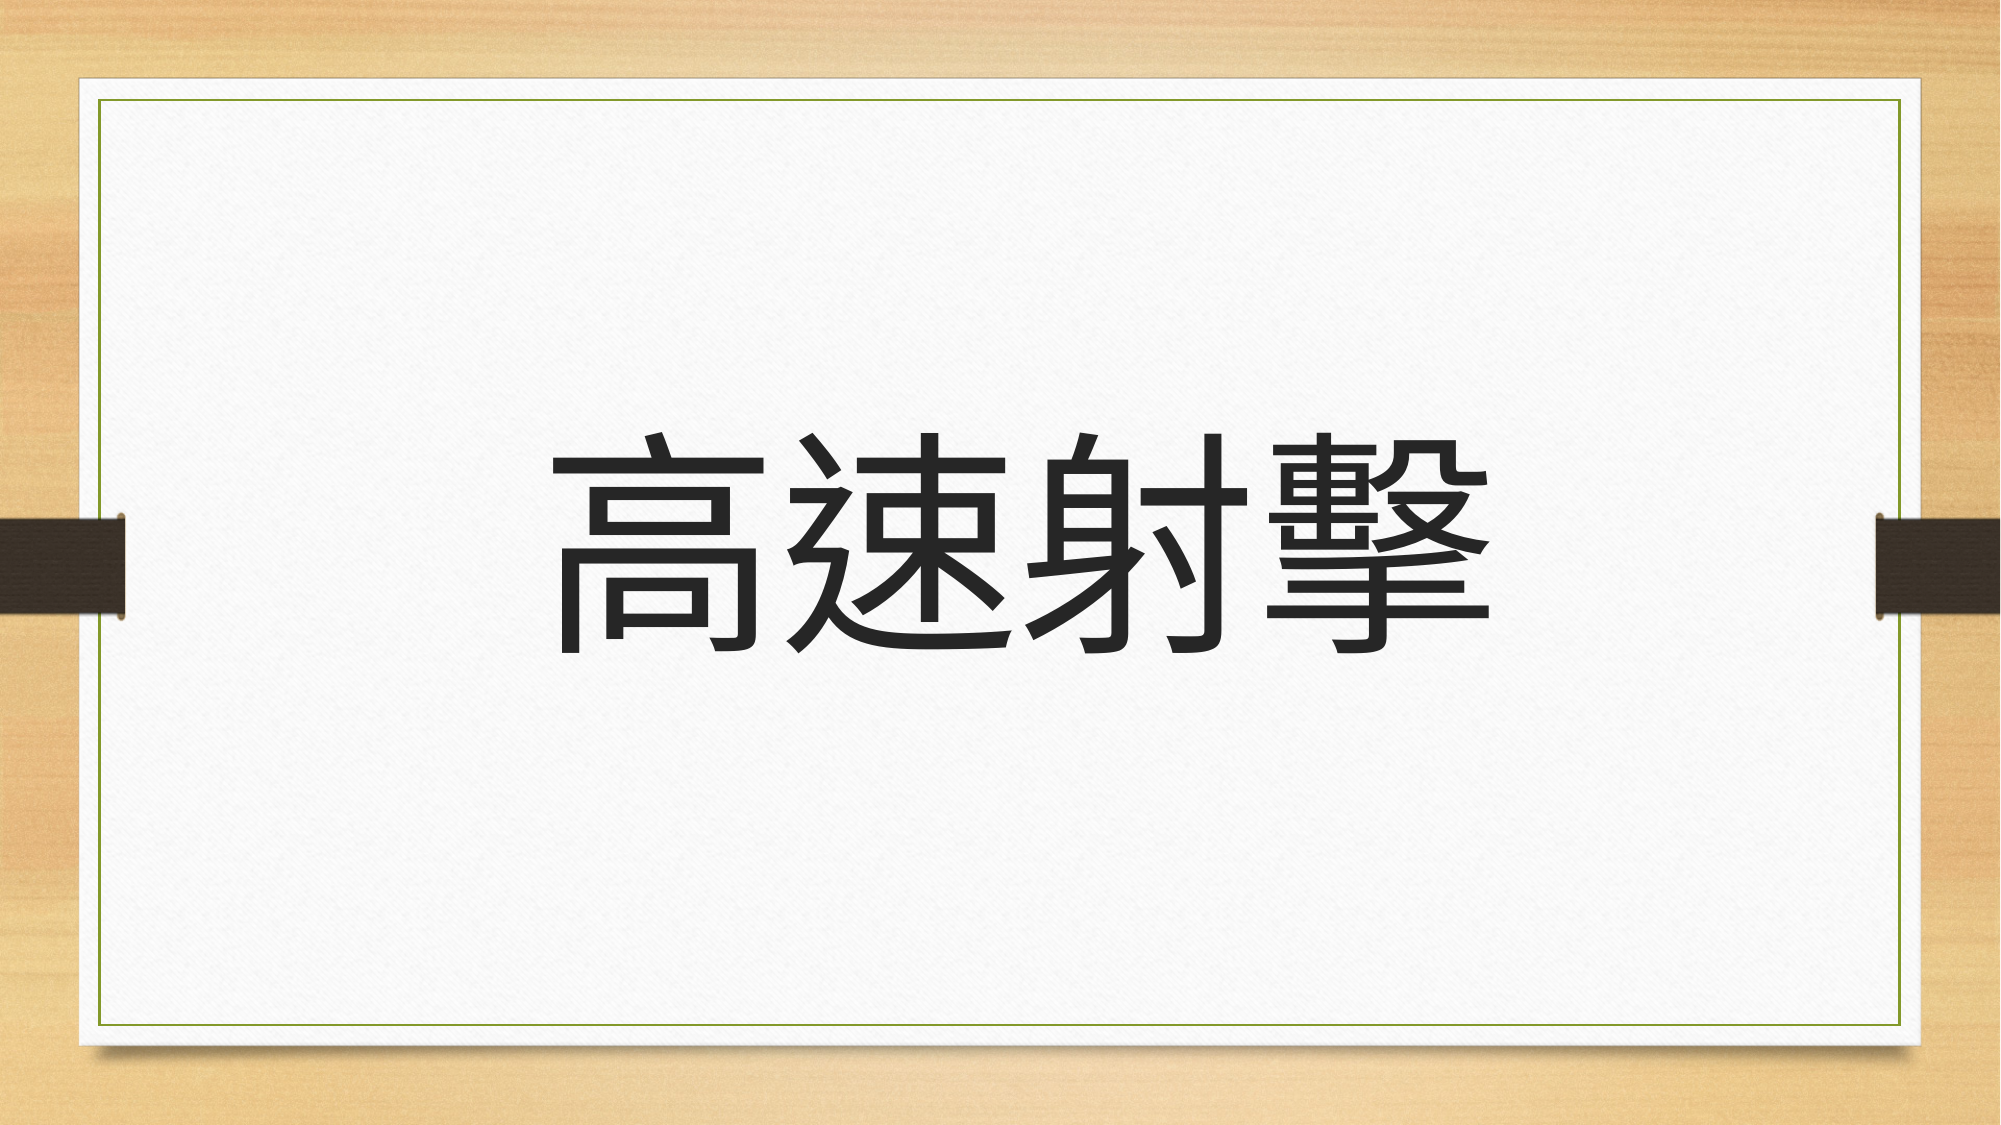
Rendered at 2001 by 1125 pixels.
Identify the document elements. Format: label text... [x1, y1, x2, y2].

picture [0, 0, 2001, 1125]
title 高速射擊 [164, 121, 1874, 956]
